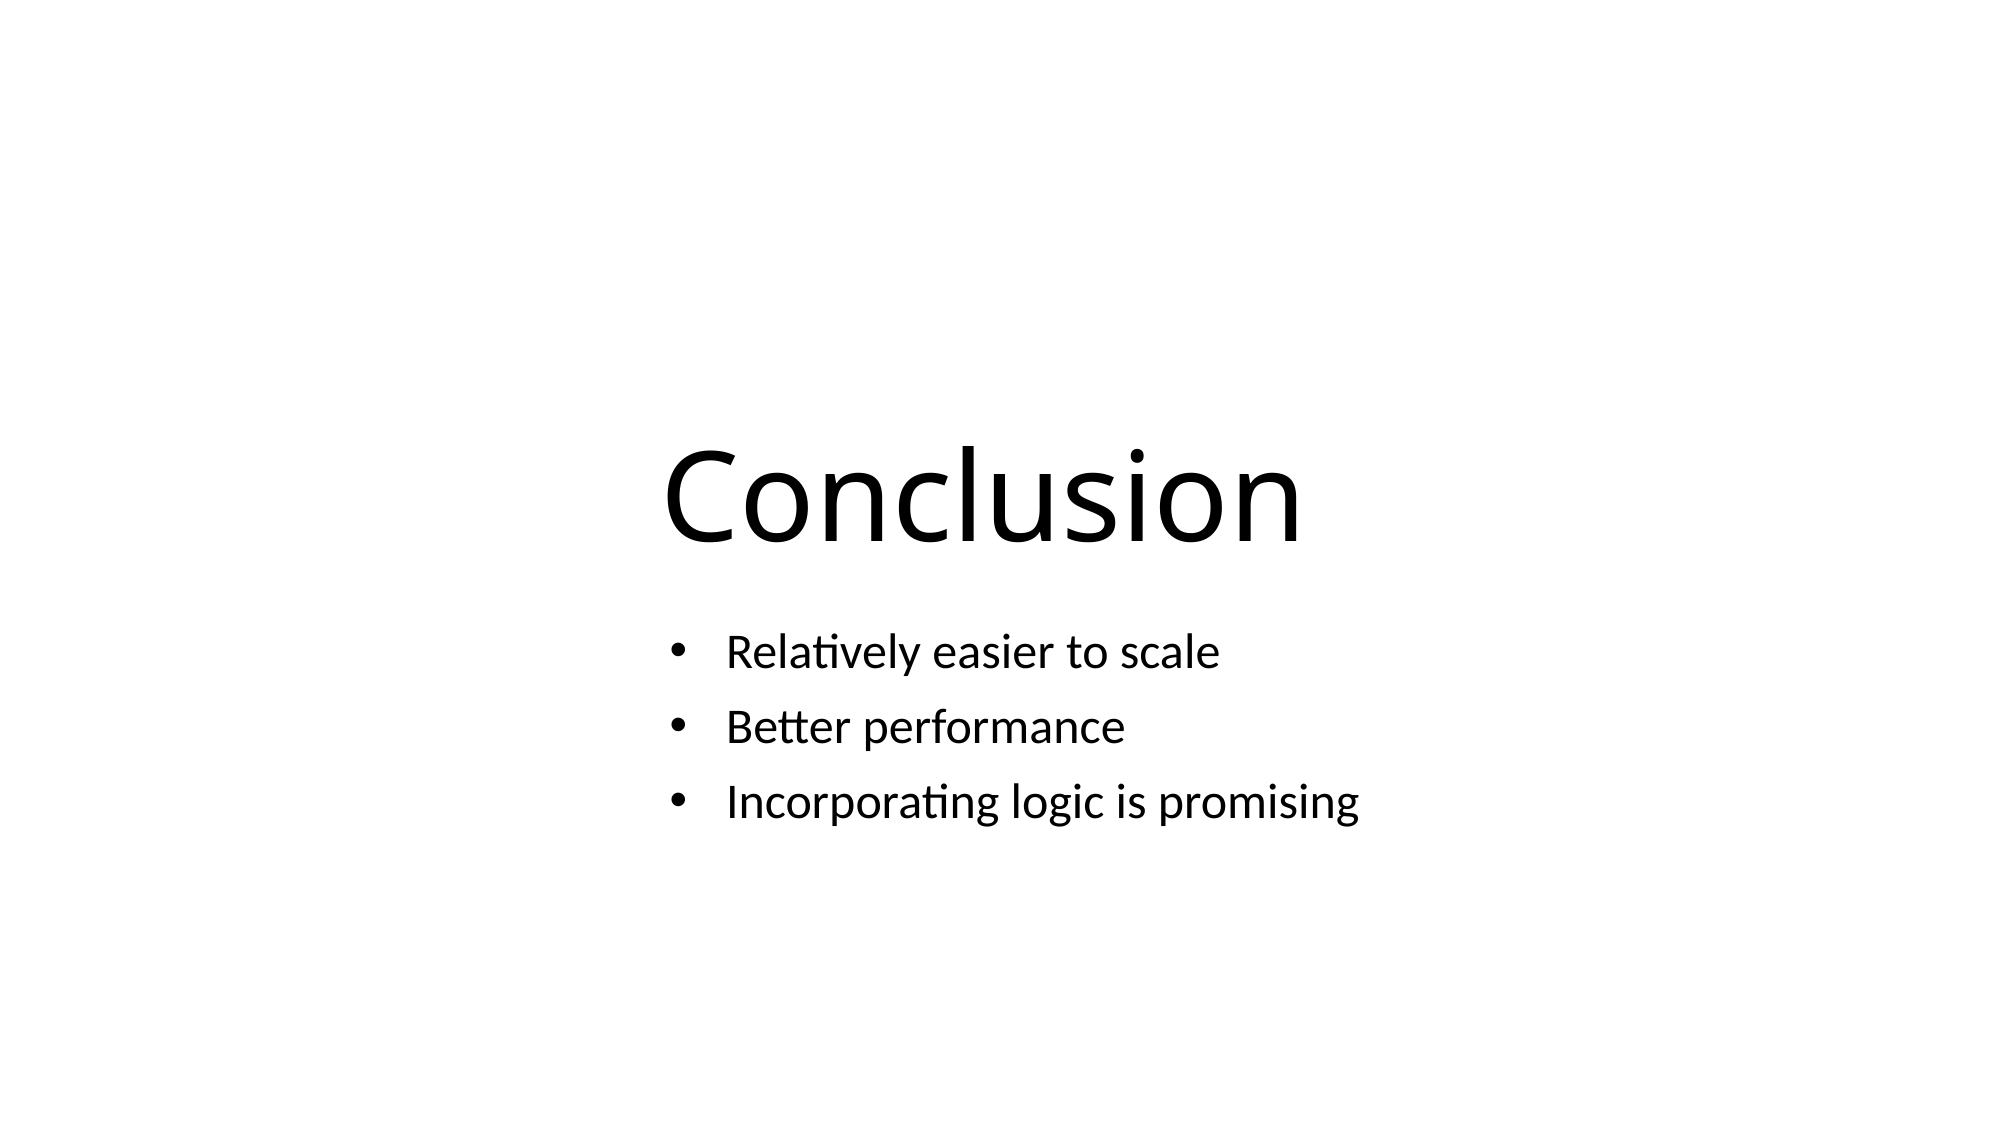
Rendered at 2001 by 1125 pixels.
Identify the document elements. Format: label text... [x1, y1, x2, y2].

subtitle Relatively easier to scale Better performance Incorporating logic is promising [654, 617, 2000, 941]
title Conclusion [249, 184, 1750, 576]
